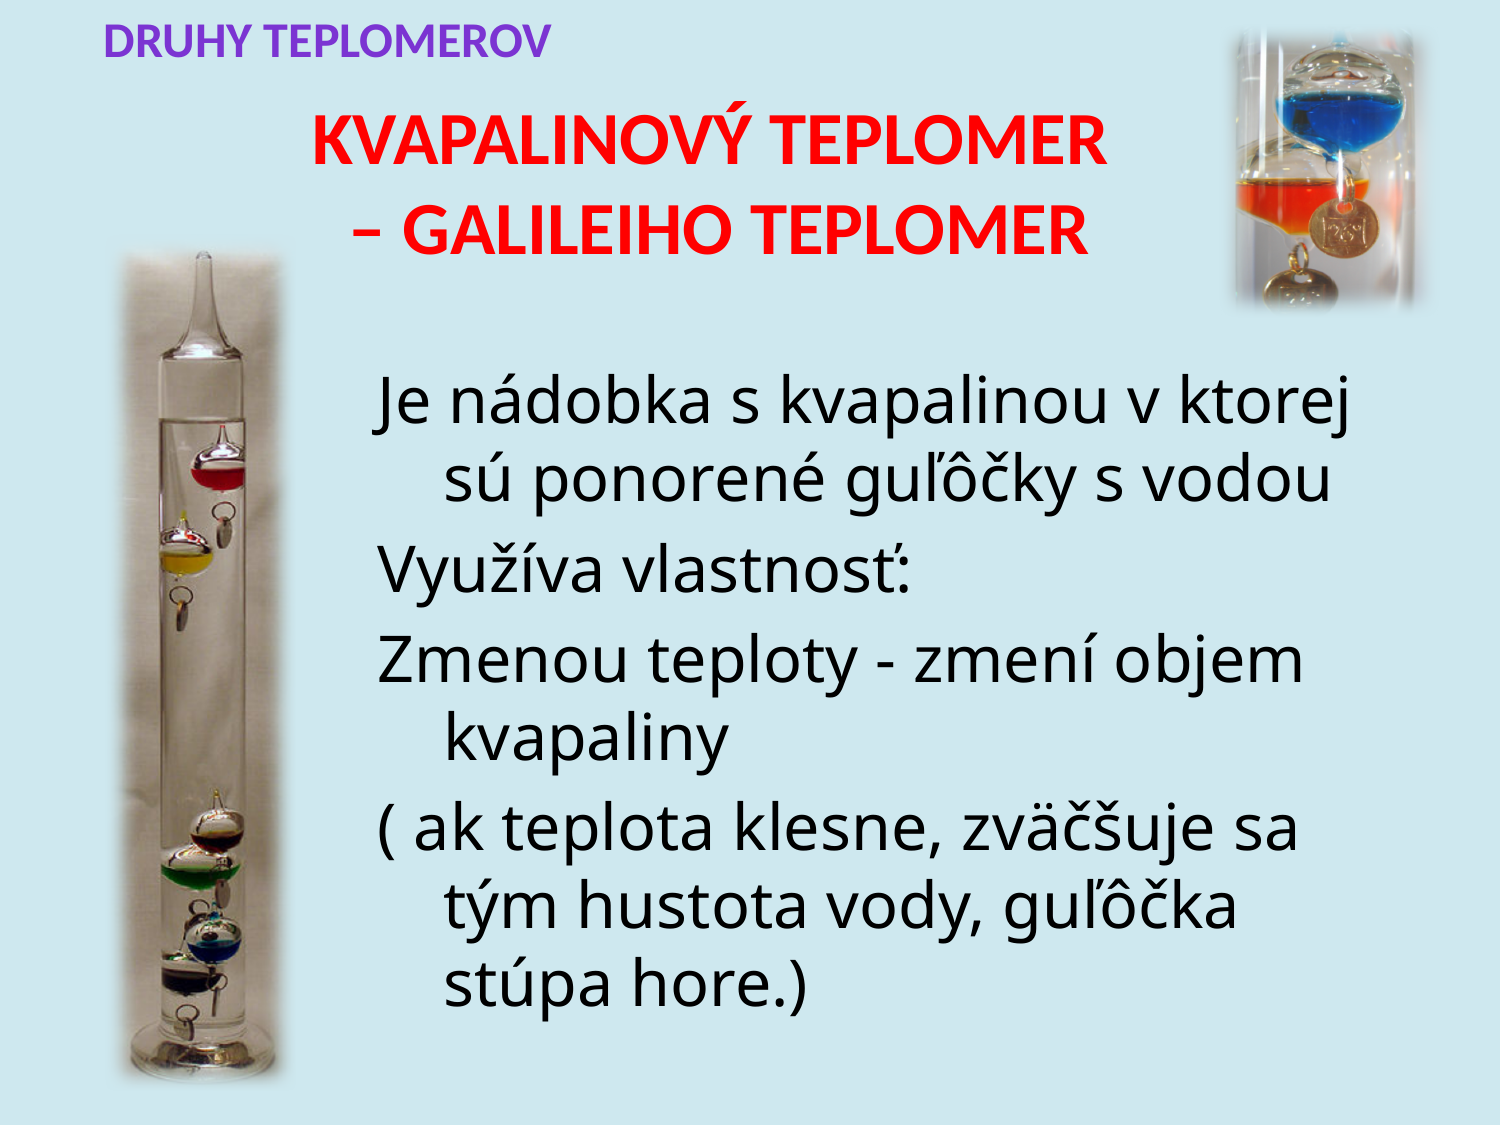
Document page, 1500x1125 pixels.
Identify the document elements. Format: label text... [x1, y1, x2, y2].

subtitle Je nádobka s kvapalinou v ktorej sú ponorené guľôčky s vodou Využíva vlastnosť: Zmenou teploty - zmení objem kvapaliny ( ak teplota klesne, zväčšuje sa tým hustota vody, guľôčka stúpa hore.) [351, 351, 1372, 1043]
text_box Druhy teplomerov [0, 0, 657, 210]
picture [105, 234, 296, 1091]
text_box Kvapalinový teplomer – galileiho teplomer [297, 81, 1142, 277]
picture [1218, 23, 1441, 319]
